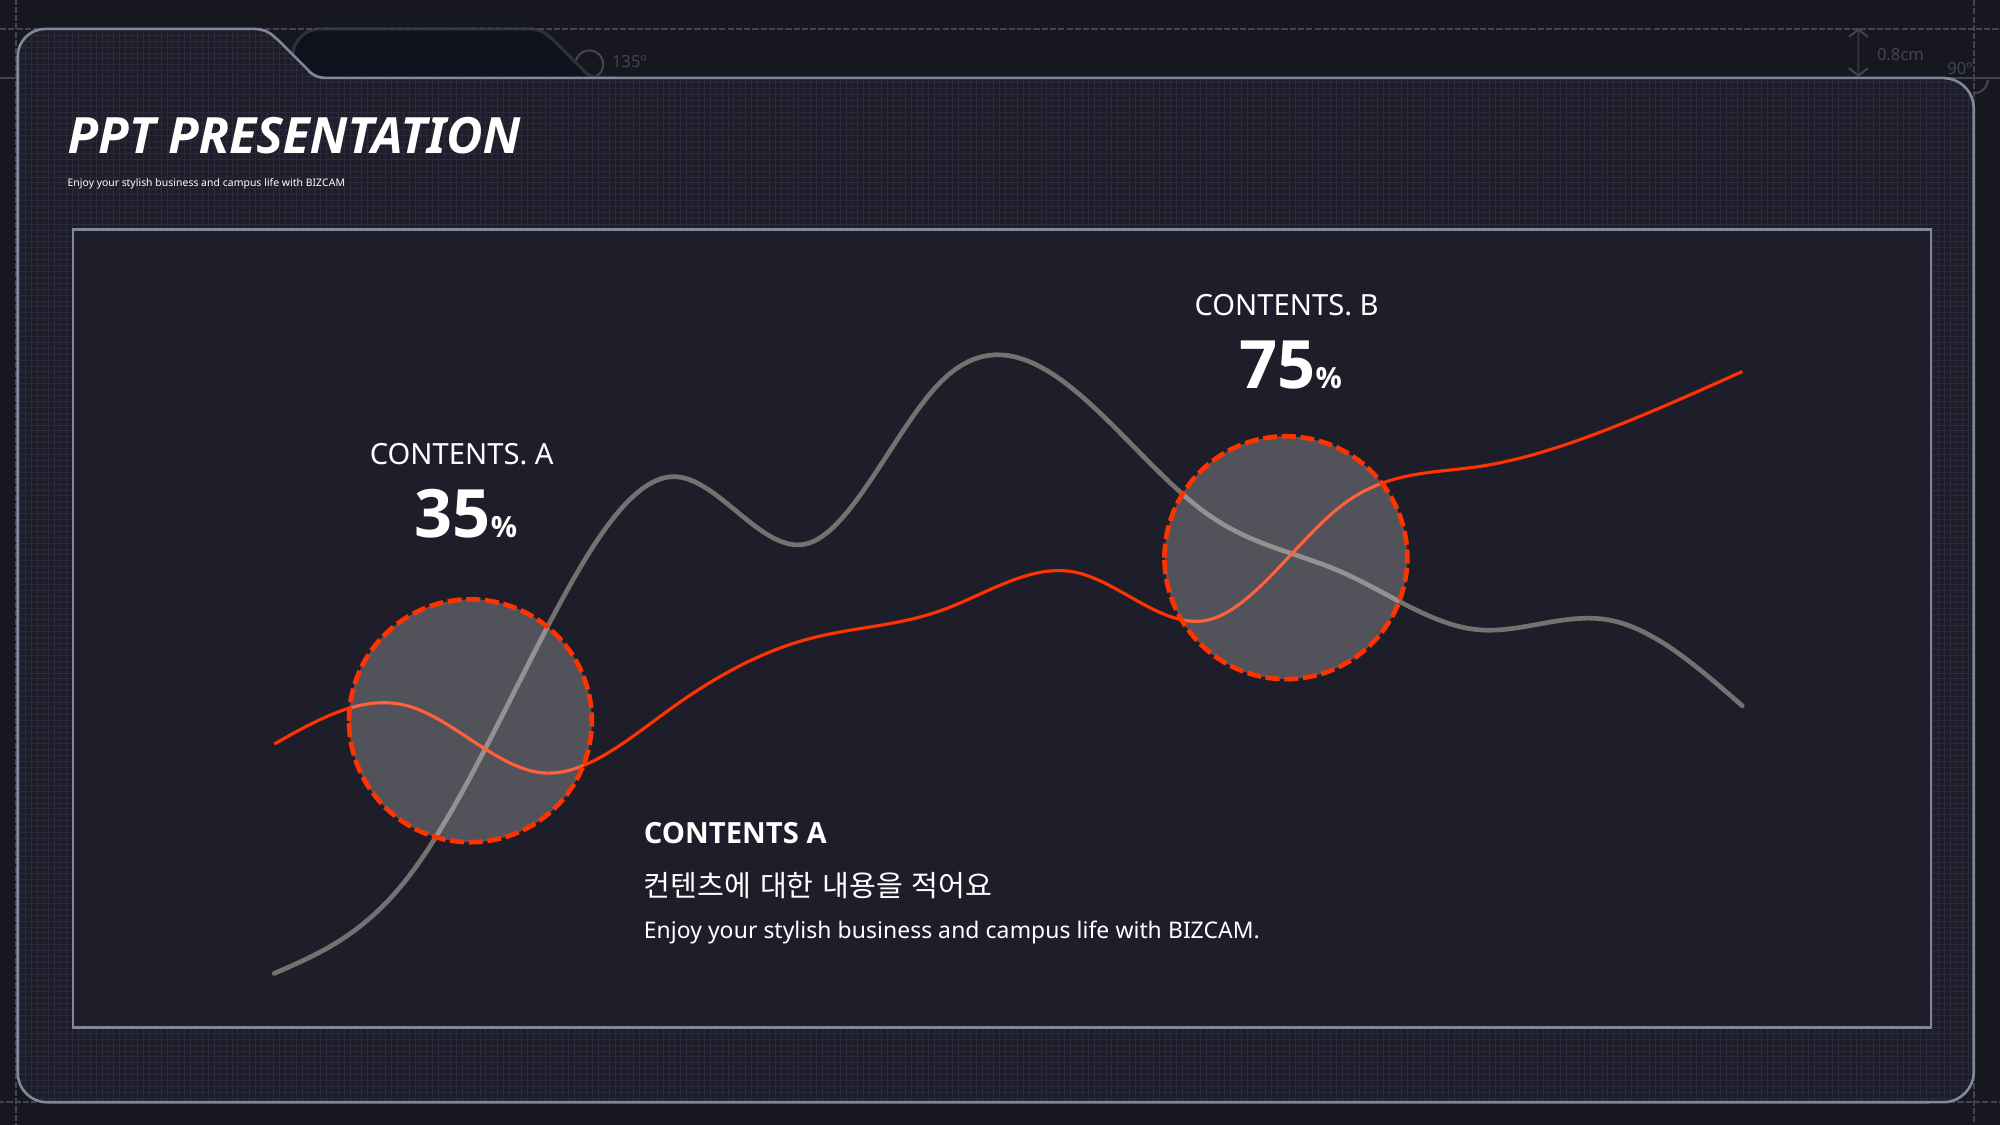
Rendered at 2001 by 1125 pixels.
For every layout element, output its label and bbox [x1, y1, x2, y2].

text_box [0, 0, 2000, 1125]
chart [174, 290, 1843, 988]
